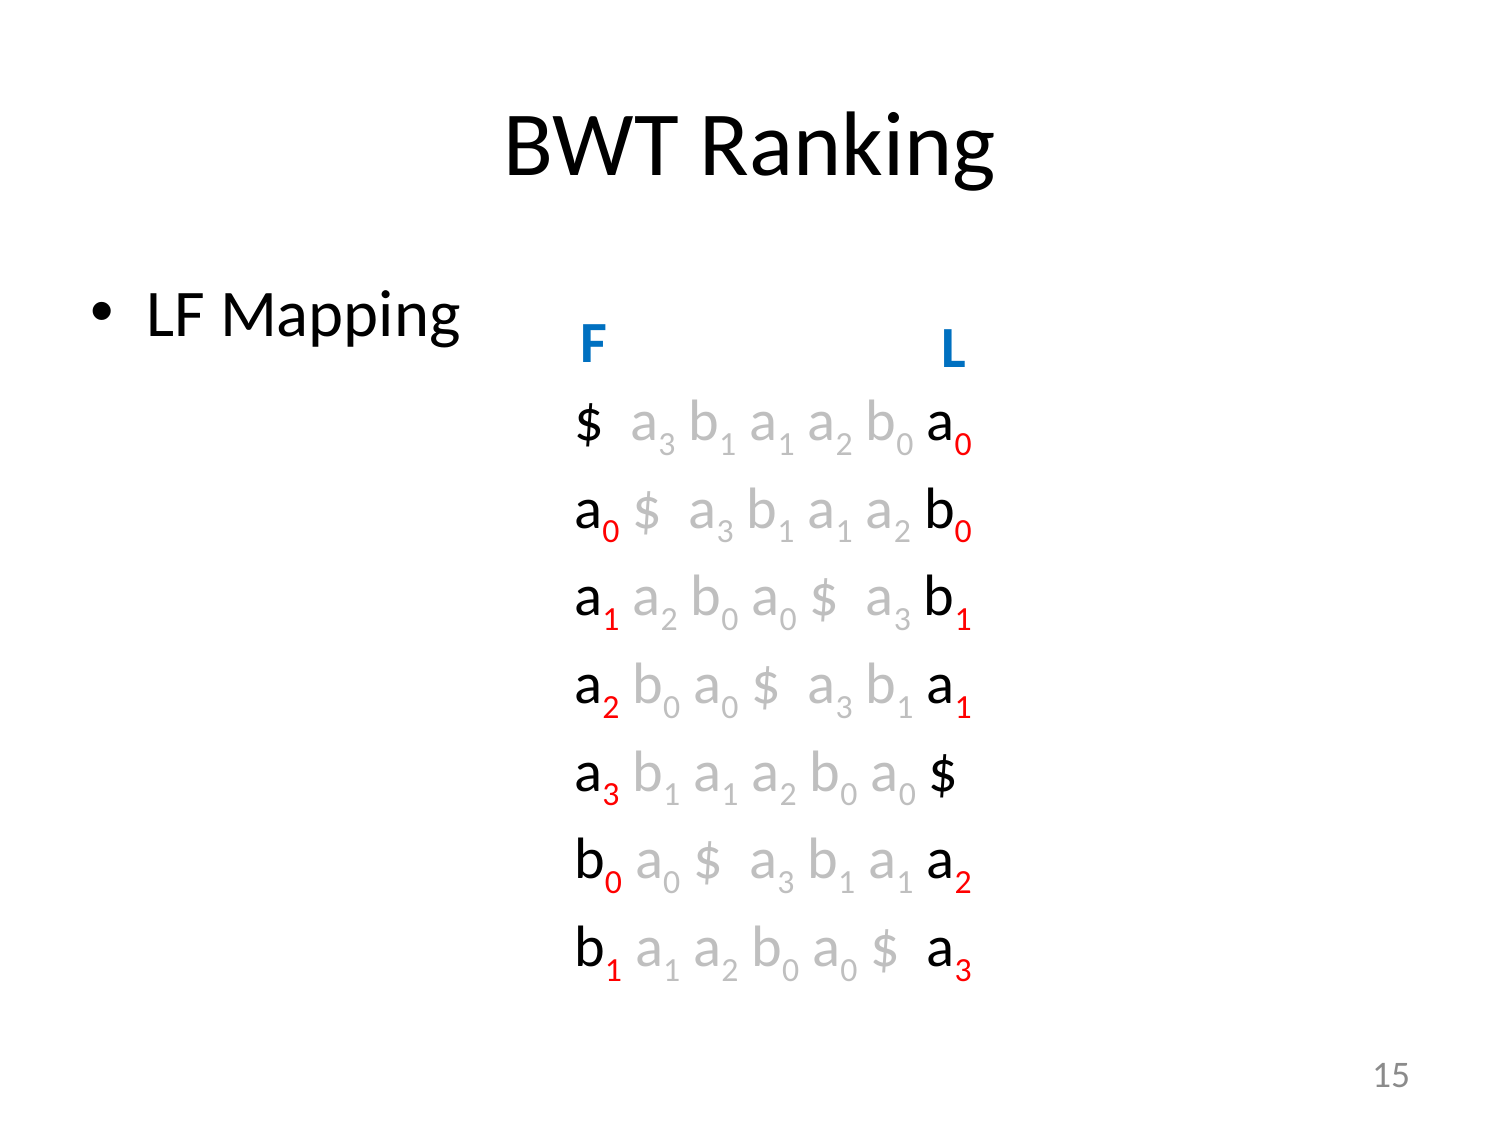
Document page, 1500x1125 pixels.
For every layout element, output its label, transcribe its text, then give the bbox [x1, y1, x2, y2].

table_cell a2 b0 a0 $ a3 b1 a1 [574, 649, 1044, 735]
table_cell a0 $ a3 b1 a1 a2 b0 [574, 474, 1044, 560]
table_cell b0 a0 $ a3 b1 a1 a2 [574, 825, 1044, 911]
slide_number 15 [1074, 1042, 1425, 1103]
title BWT Ranking [75, 45, 1425, 233]
table_cell a3 b1 a1 a2 b0 a0 $ [574, 737, 1044, 823]
table_cell a1 a2 b0 a0 $ a3 b1 [574, 562, 1044, 648]
list LF Mapping [75, 262, 1425, 1005]
text_box F [565, 296, 619, 382]
table_cell b1 a1 a2 b0 a0 $ a3 [574, 912, 1044, 998]
table_header $ a3 b1 a1 a2 b0 a0 [574, 386, 1044, 472]
text_box L [927, 301, 998, 387]
